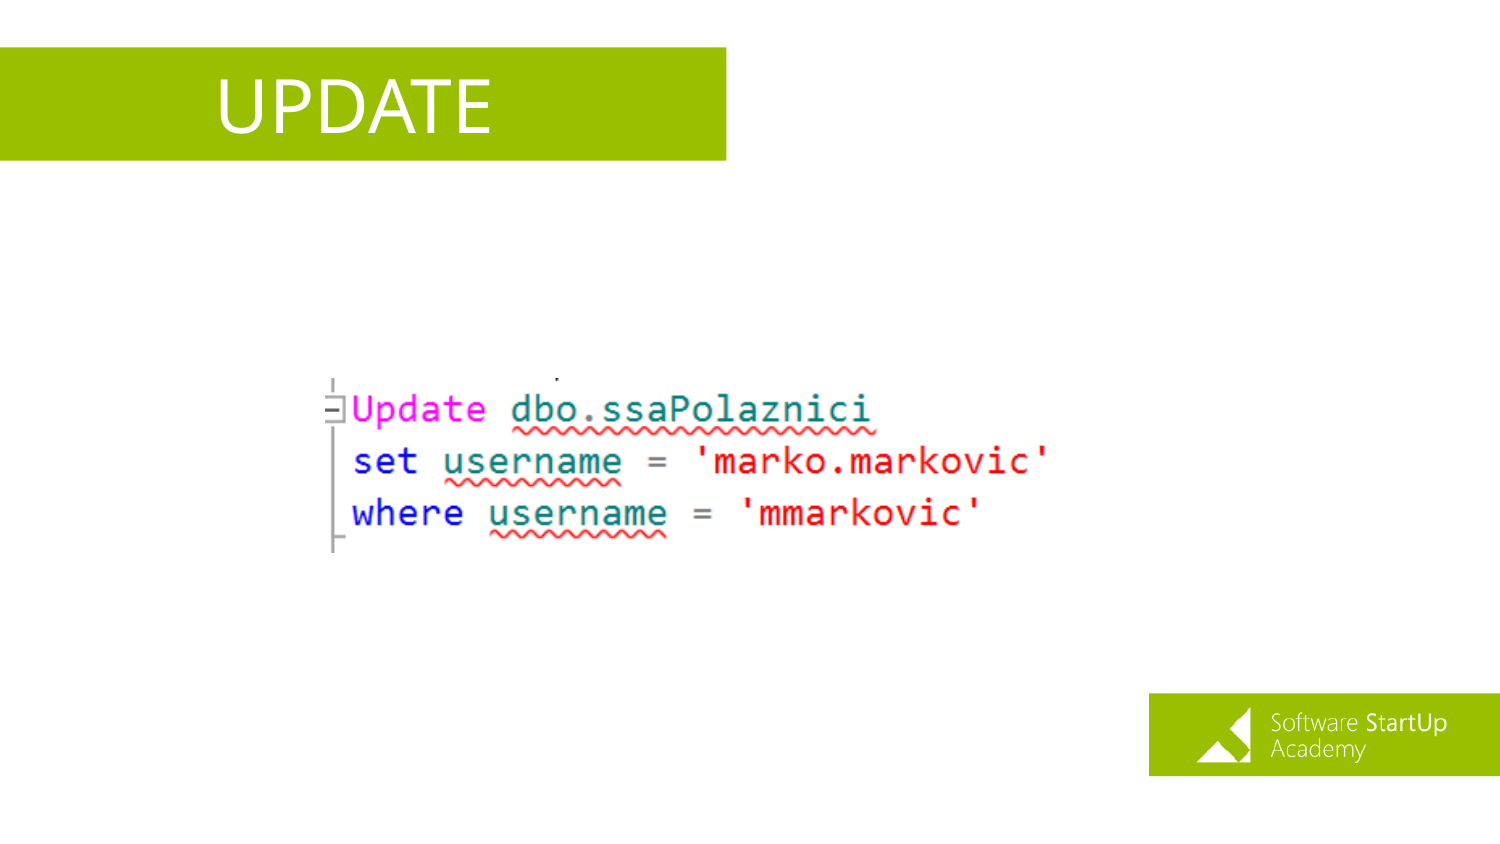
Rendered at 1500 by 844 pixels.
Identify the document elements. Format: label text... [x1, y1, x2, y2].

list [325, 378, 1079, 554]
title UPDATE [0, 76, 709, 133]
picture [1194, 703, 1448, 766]
